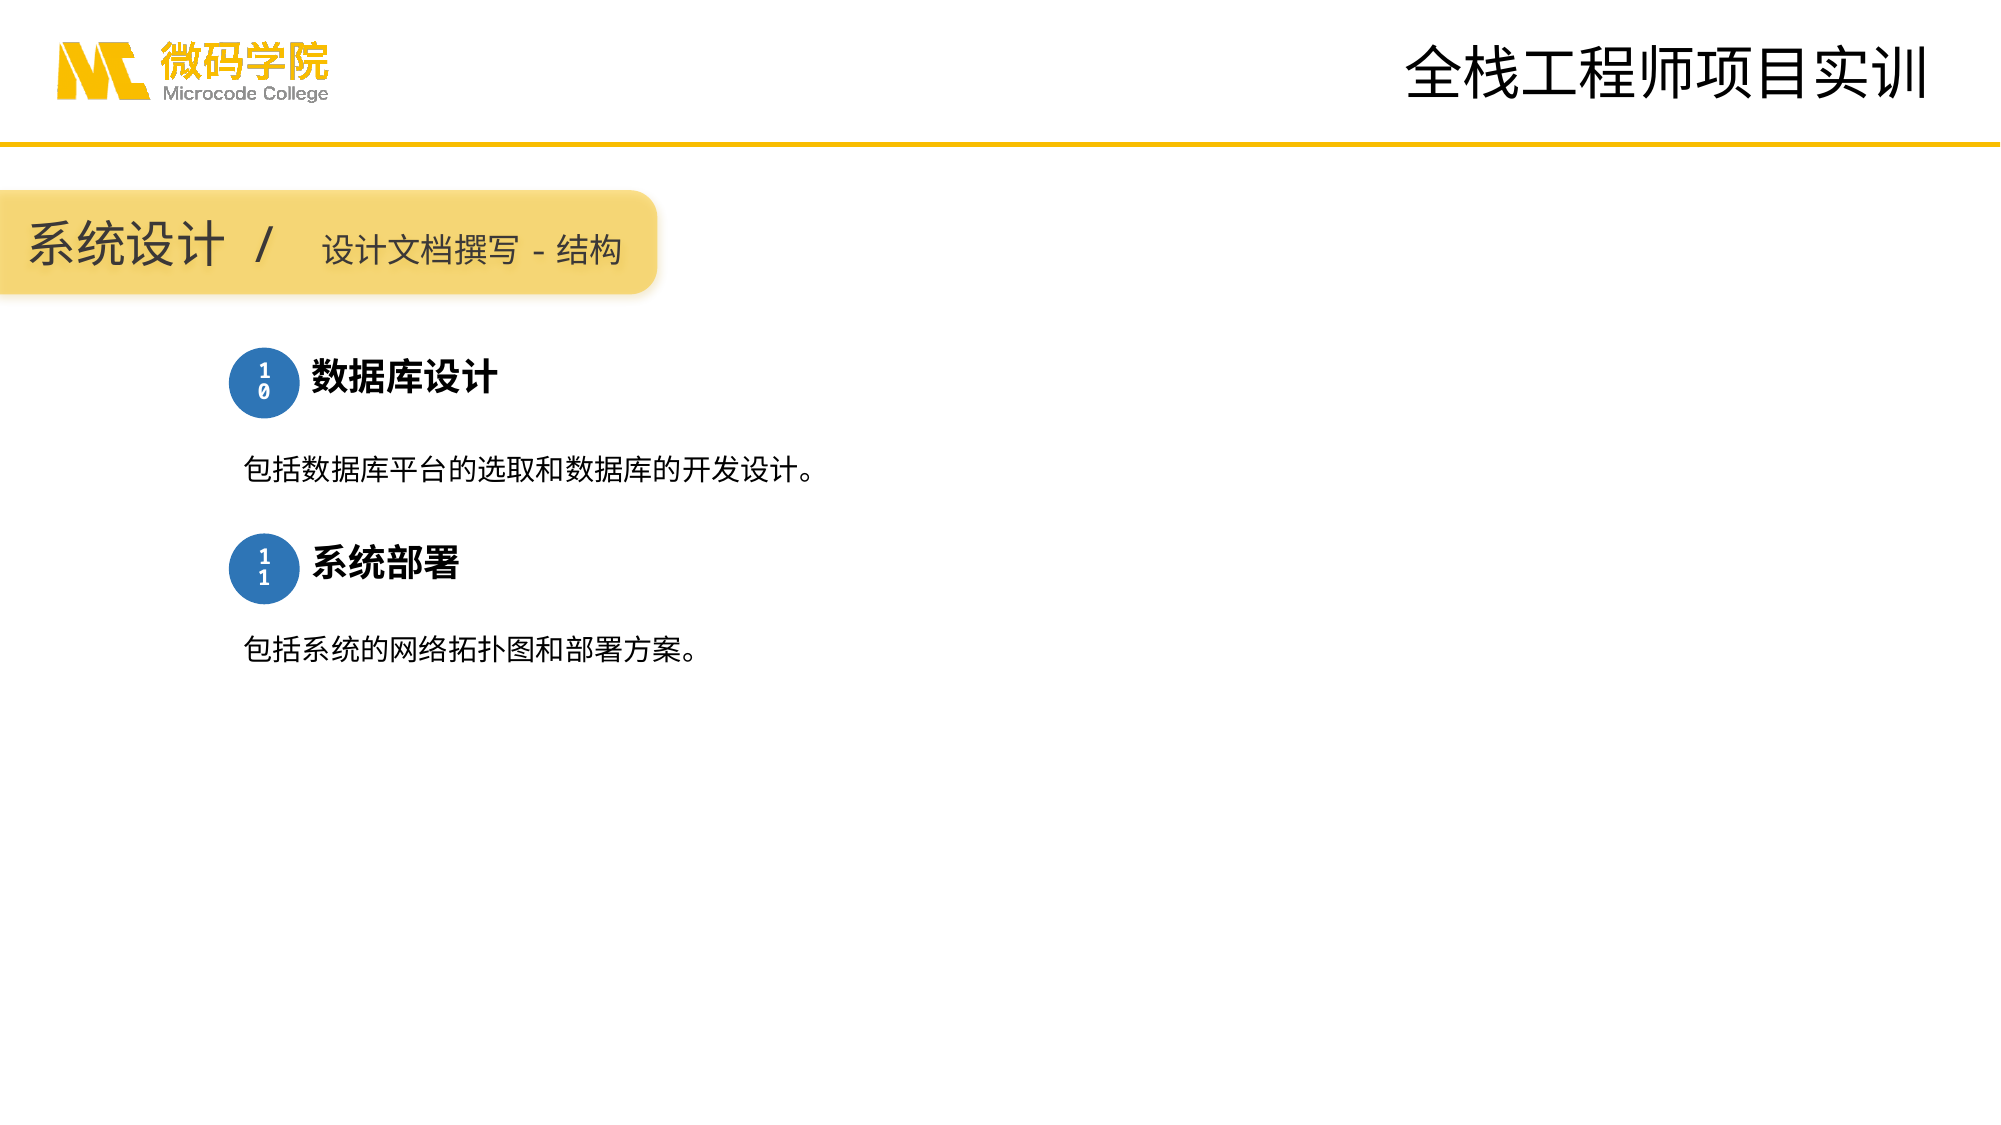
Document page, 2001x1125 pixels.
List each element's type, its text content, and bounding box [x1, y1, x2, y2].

text_box 包括系统的网络拓扑图和部署方案。 [228, 606, 1637, 674]
text_box 系统设计 / 设计文档撰写-结构 [0, 189, 659, 296]
text_box 11 [227, 532, 296, 606]
text_box 10 [227, 346, 296, 420]
text_box 包括数据库平台的选取和数据库的开发设计。 [228, 426, 1848, 494]
text_box 数据库设计 [296, 345, 1074, 406]
picture [34, 23, 355, 121]
text_box 系统部署 [296, 531, 641, 592]
